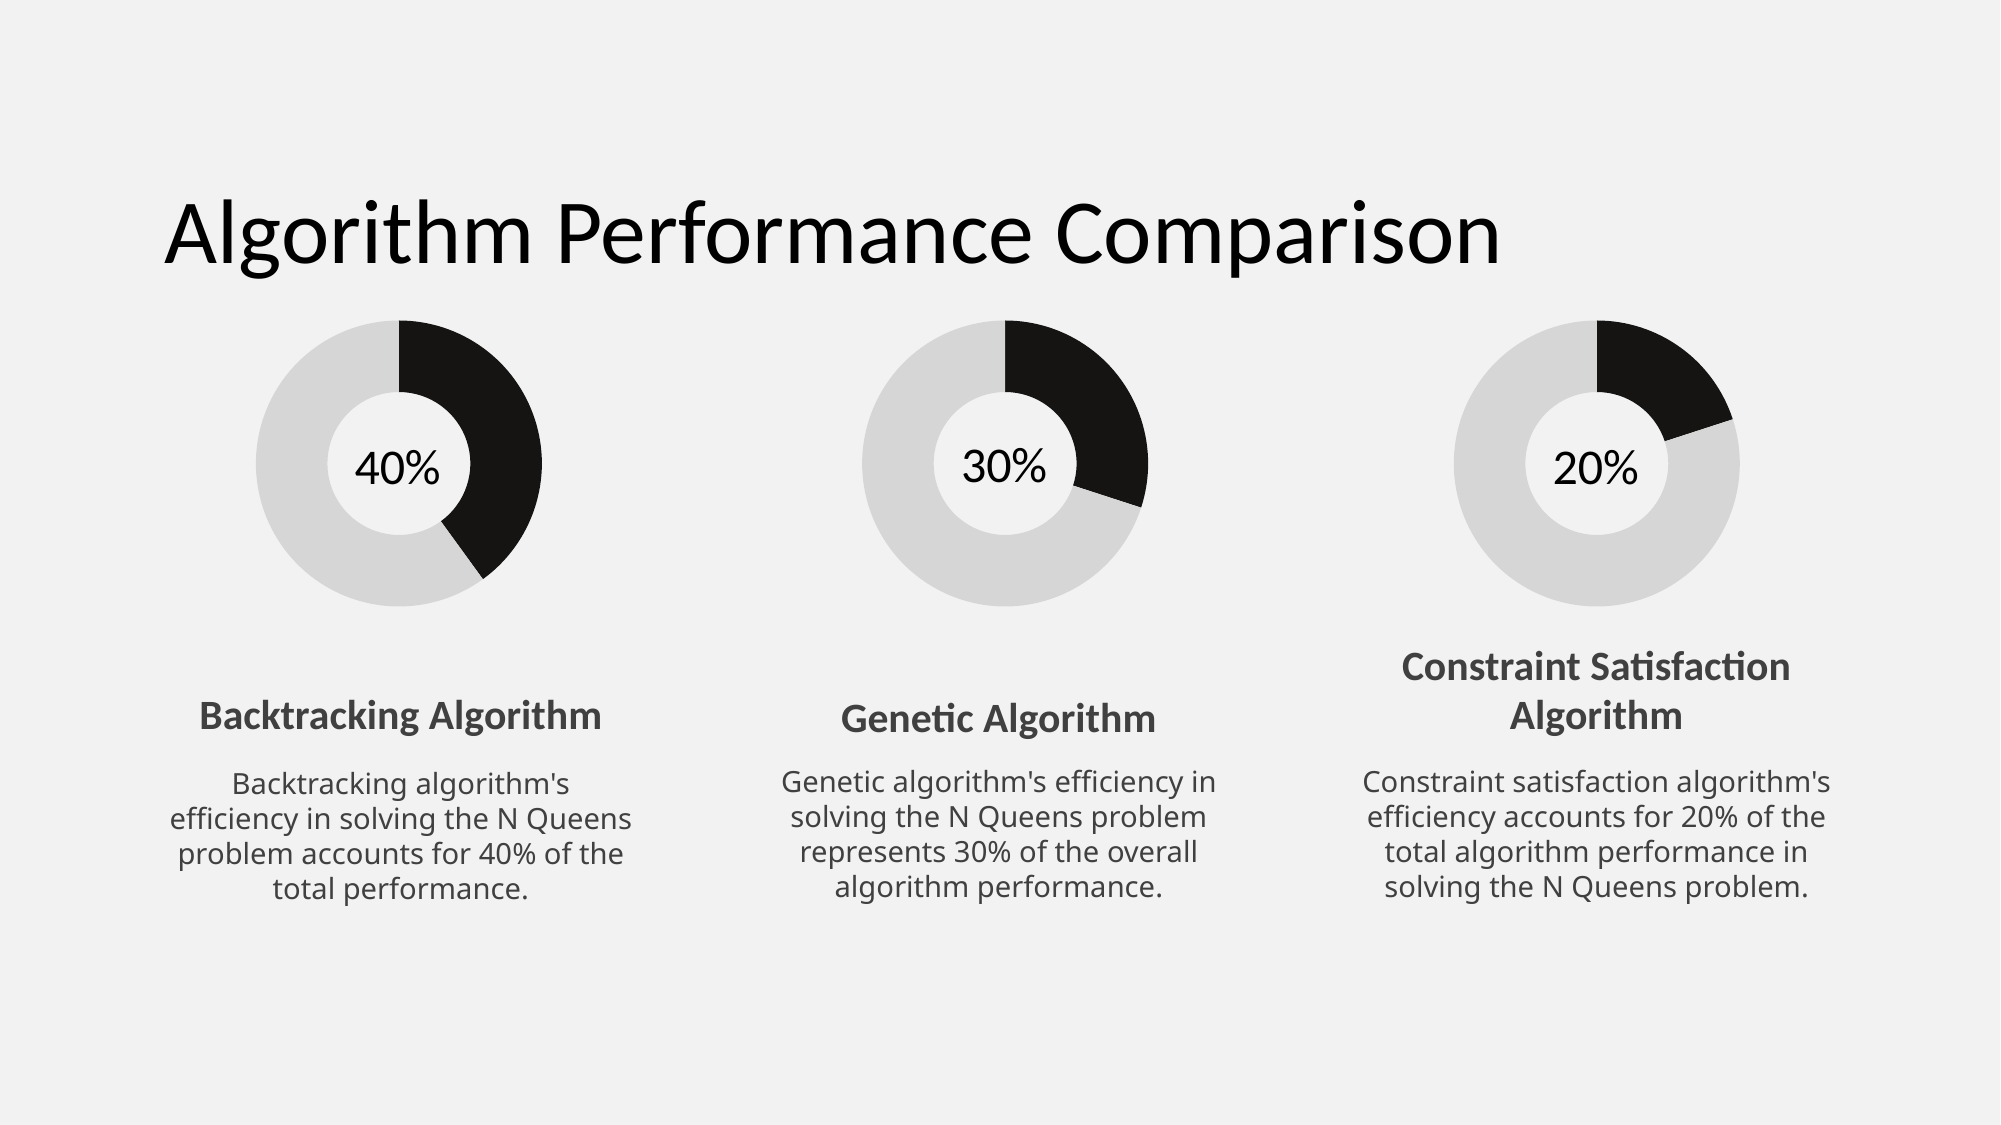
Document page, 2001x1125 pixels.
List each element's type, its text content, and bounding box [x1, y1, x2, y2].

text_box Algorithm Performance Comparison [149, 164, 1863, 290]
text_box Genetic Algorithm [747, 683, 1250, 748]
chart [249, 314, 548, 613]
text_box Constraint Satisfaction Algorithm [1345, 630, 1848, 746]
text_box Constraint satisfaction algorithm's efficiency accounts for 20% of the total algorithm performance in solving the N Queens problem. [1345, 756, 1848, 911]
text_box Backtracking algorithm's efficiency in solving the N Queens problem accounts for 40% of the total performance. [149, 758, 652, 913]
text_box Genetic algorithm's efficiency in solving the N Queens problem represents 30% of the overall algorithm performance. [747, 756, 1250, 911]
text_box Backtracking Algorithm [149, 681, 652, 746]
chart [1447, 314, 1746, 613]
chart [856, 314, 1155, 613]
